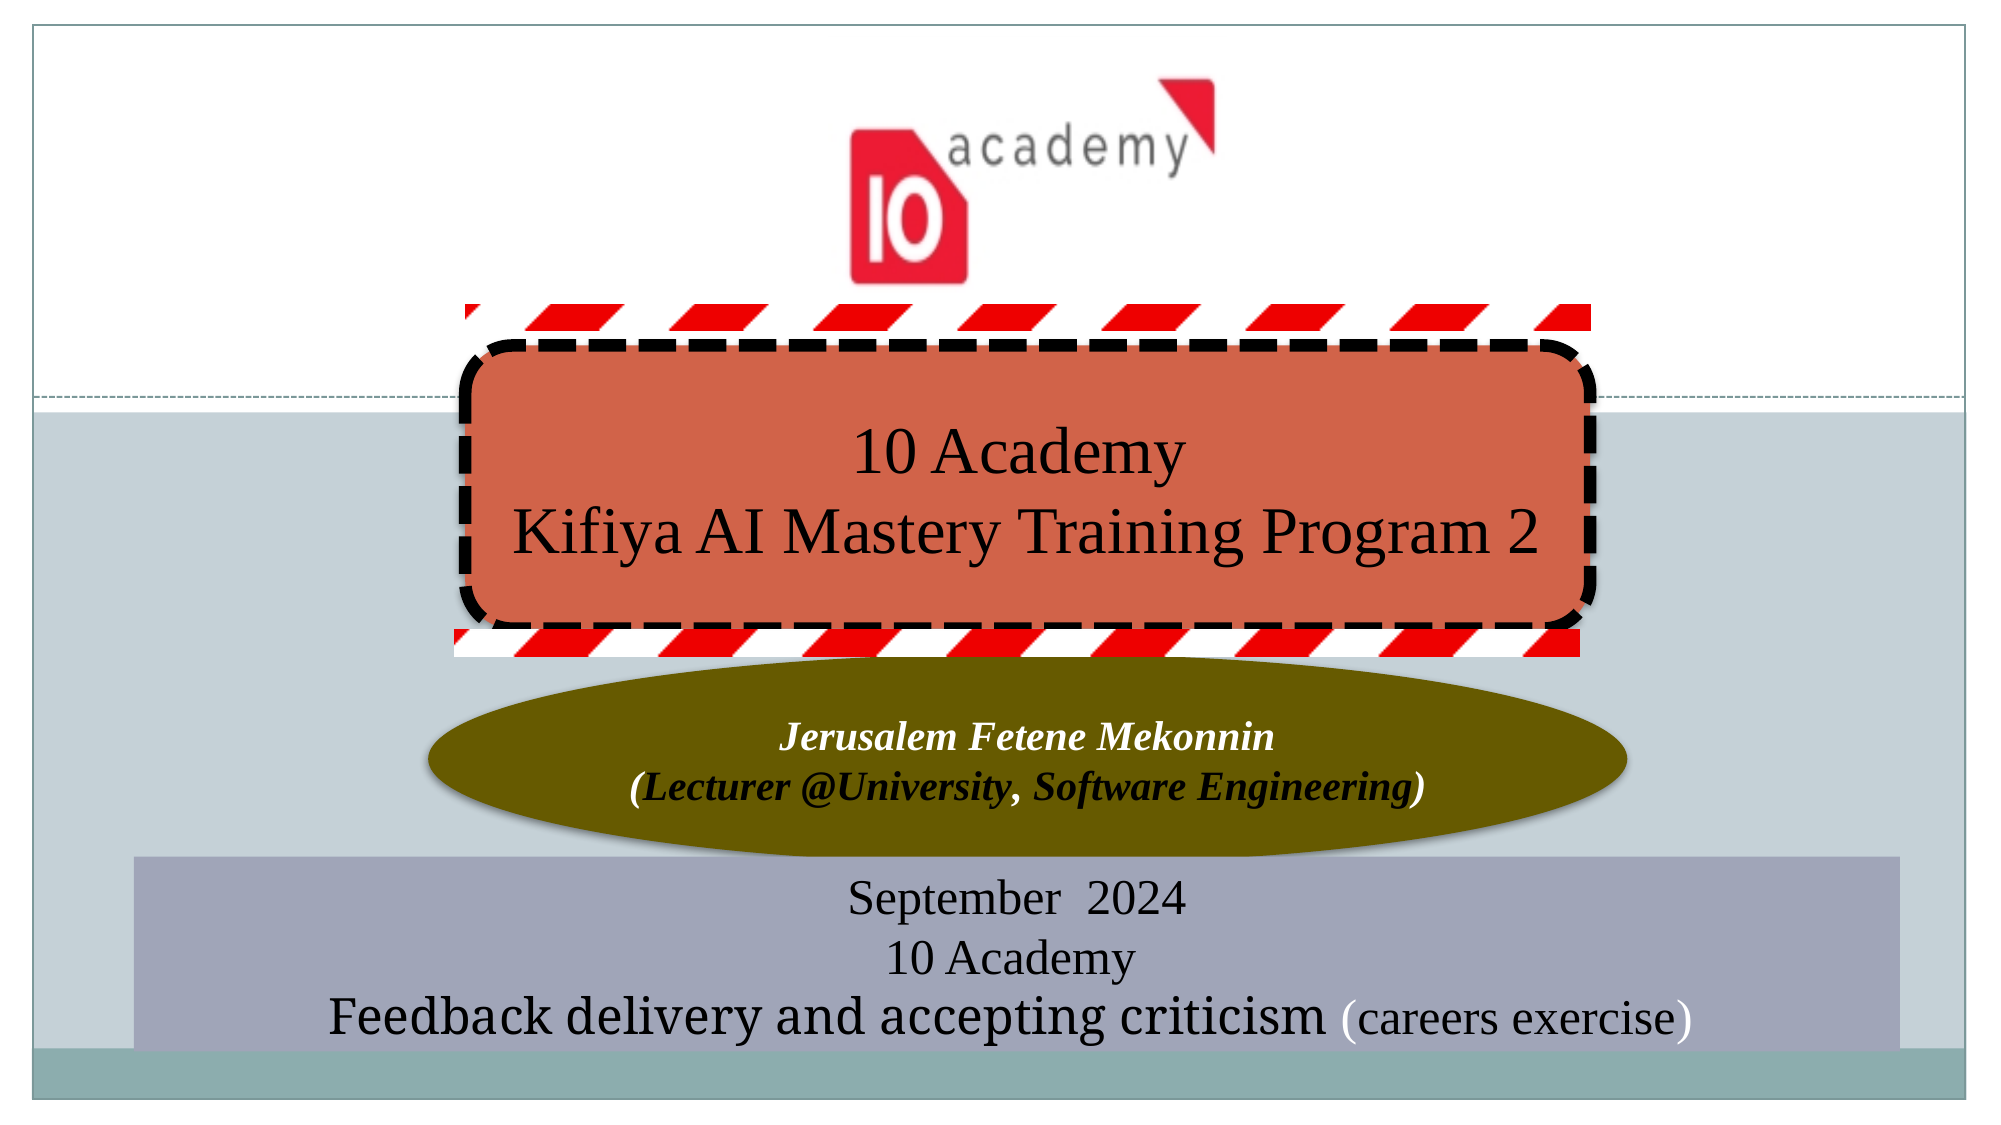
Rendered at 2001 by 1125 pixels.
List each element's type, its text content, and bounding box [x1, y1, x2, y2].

picture [454, 629, 1580, 657]
text_box Jerusalem Fetene Mekonnin (Lecturer @University, Software Engineering) [428, 666, 1628, 856]
text_box 10 Academy Kifiya AI Mastery Training Program 2 [464, 344, 1592, 626]
picture [464, 35, 1591, 332]
text_box September 2024 10 Academy Feedback delivery and accepting criticism (careers exercise) [133, 856, 1900, 1052]
